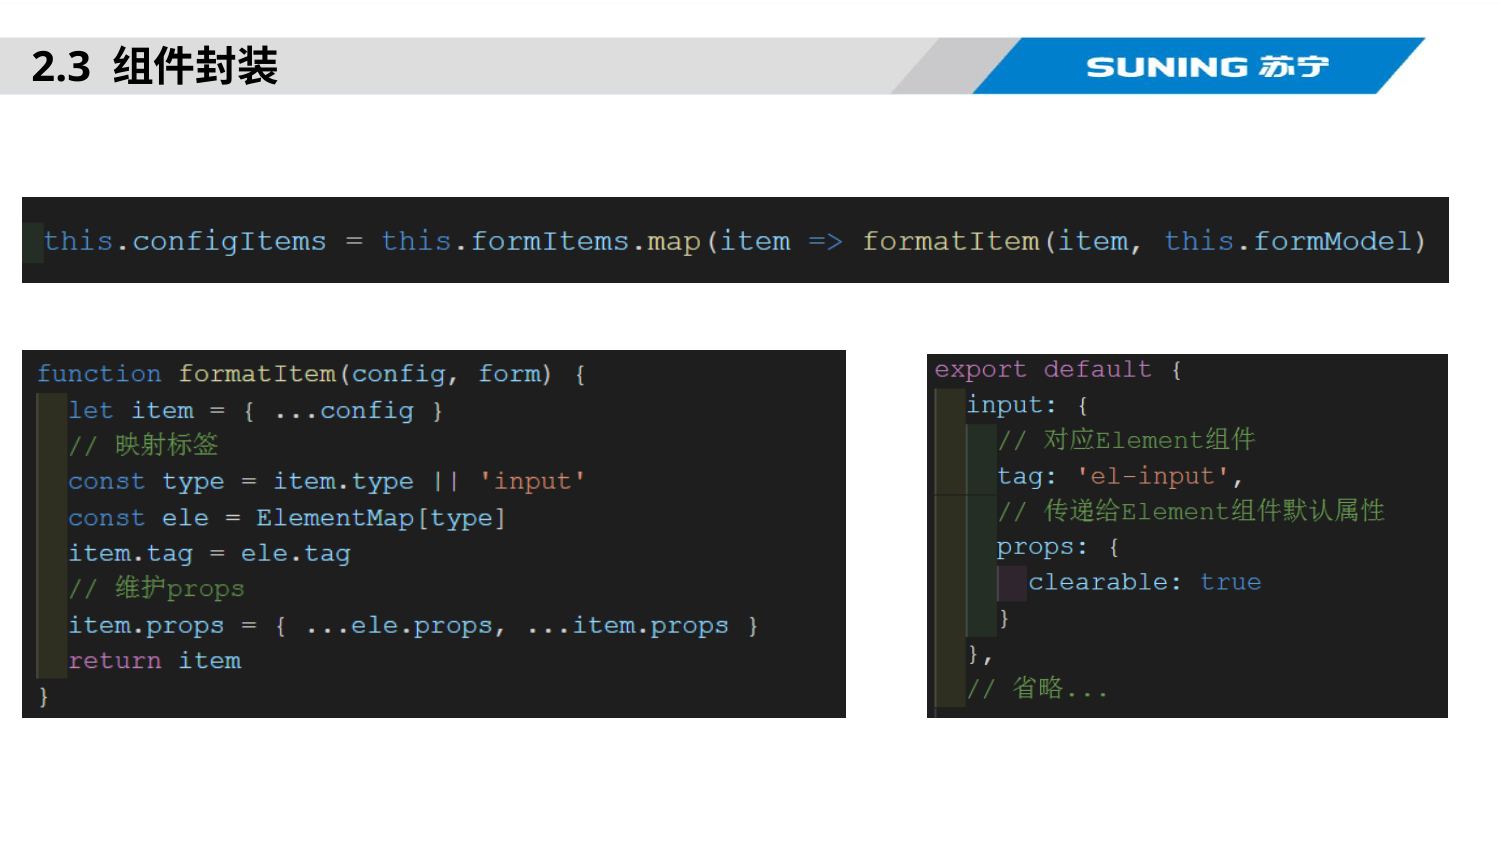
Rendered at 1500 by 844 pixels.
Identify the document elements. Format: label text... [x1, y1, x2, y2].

picture [21, 197, 1449, 284]
picture [21, 350, 846, 718]
picture [926, 354, 1449, 718]
picture [0, 0, 1500, 97]
list [20, 126, 1465, 787]
title 2.3 组件封装 [20, 36, 1275, 93]
